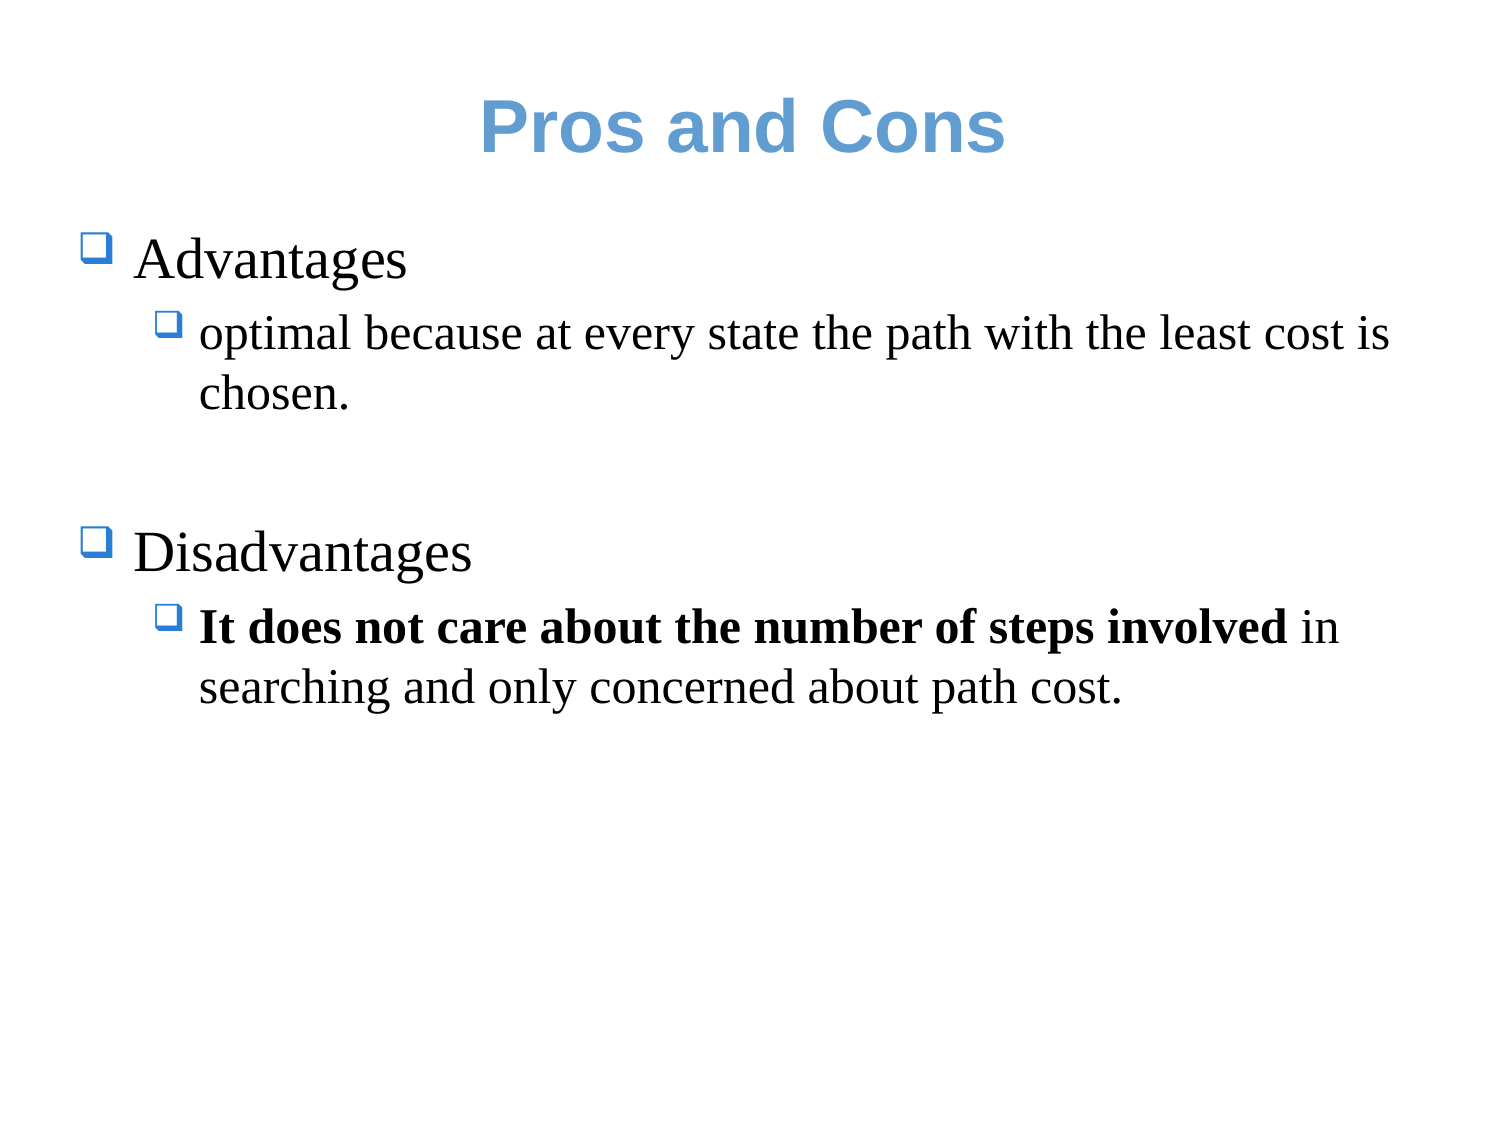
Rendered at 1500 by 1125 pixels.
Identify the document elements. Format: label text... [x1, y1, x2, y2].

title Pros and Cons [62, 37, 1425, 175]
list Advantages optimal because at every state the path with the least cost is chosen. Disadvantages It does not care about the number of steps involved in searching and only concerned about path cost. [62, 212, 1425, 1002]
